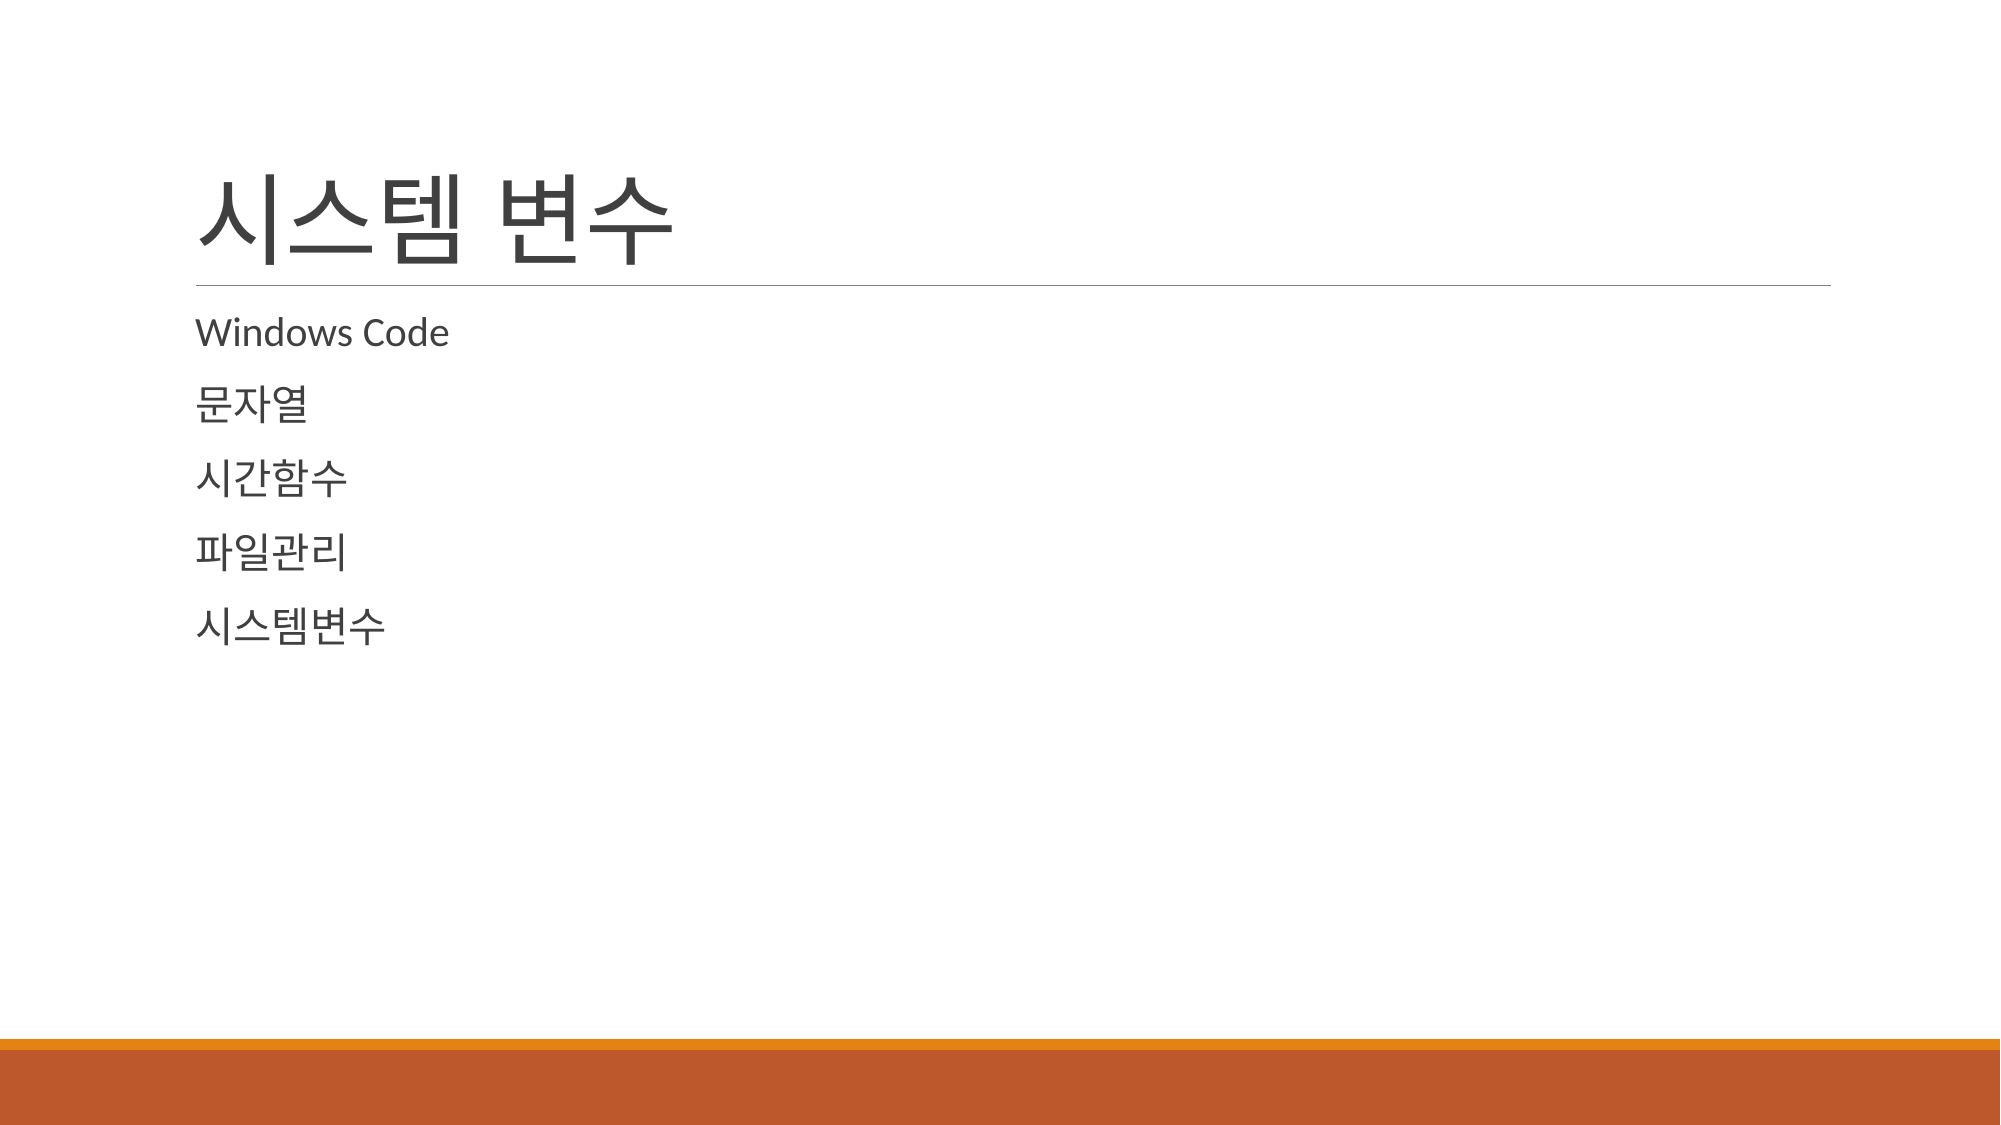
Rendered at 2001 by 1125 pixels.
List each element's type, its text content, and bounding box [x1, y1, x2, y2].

list Windows Code 문자열 시간함수 파일관리 시스템변수 [180, 302, 1830, 963]
title 시스템 변수 [180, 47, 1830, 285]
